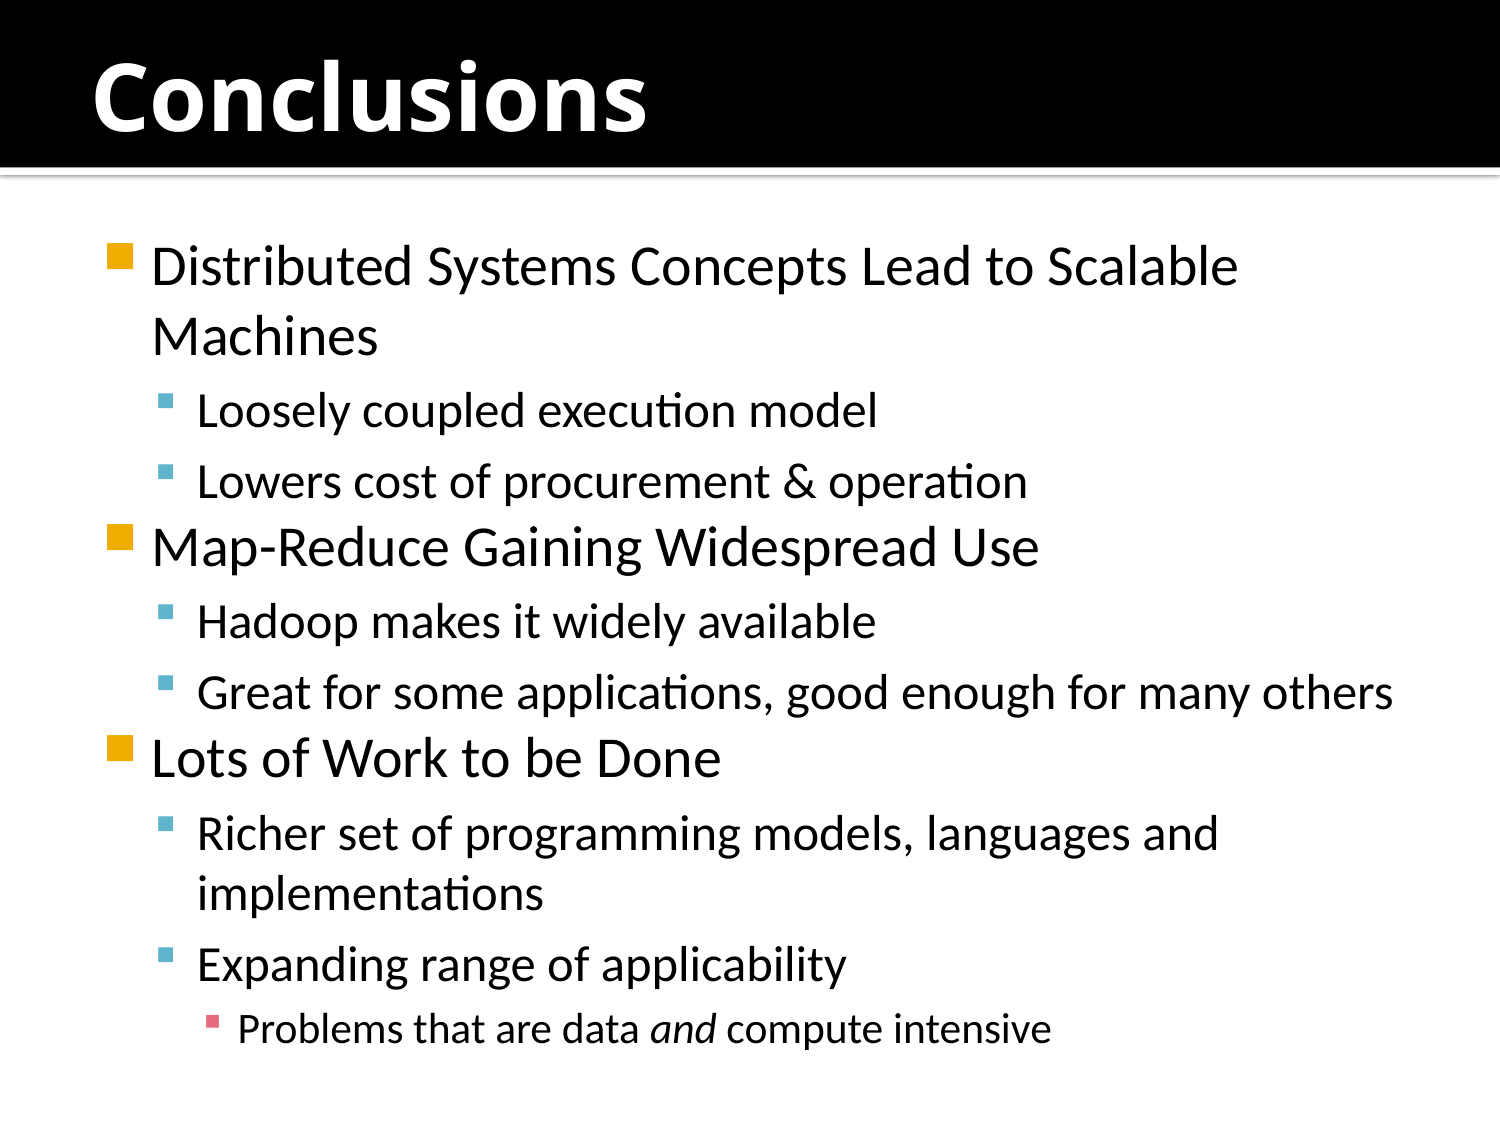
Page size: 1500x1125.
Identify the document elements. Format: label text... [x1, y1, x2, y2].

list Distributed Systems Concepts Lead to Scalable Machines Loosely coupled execution model Lowers cost of procurement & operation Map-Reduce Gaining Widespread Use Hadoop makes it widely available Great for some applications, good enough for many others Lots of Work to be Done Richer set of programming models, languages and implementations Expanding range of applicability Problems that are data and compute intensive [75, 212, 1425, 1075]
title Conclusions [75, 12, 1425, 175]
